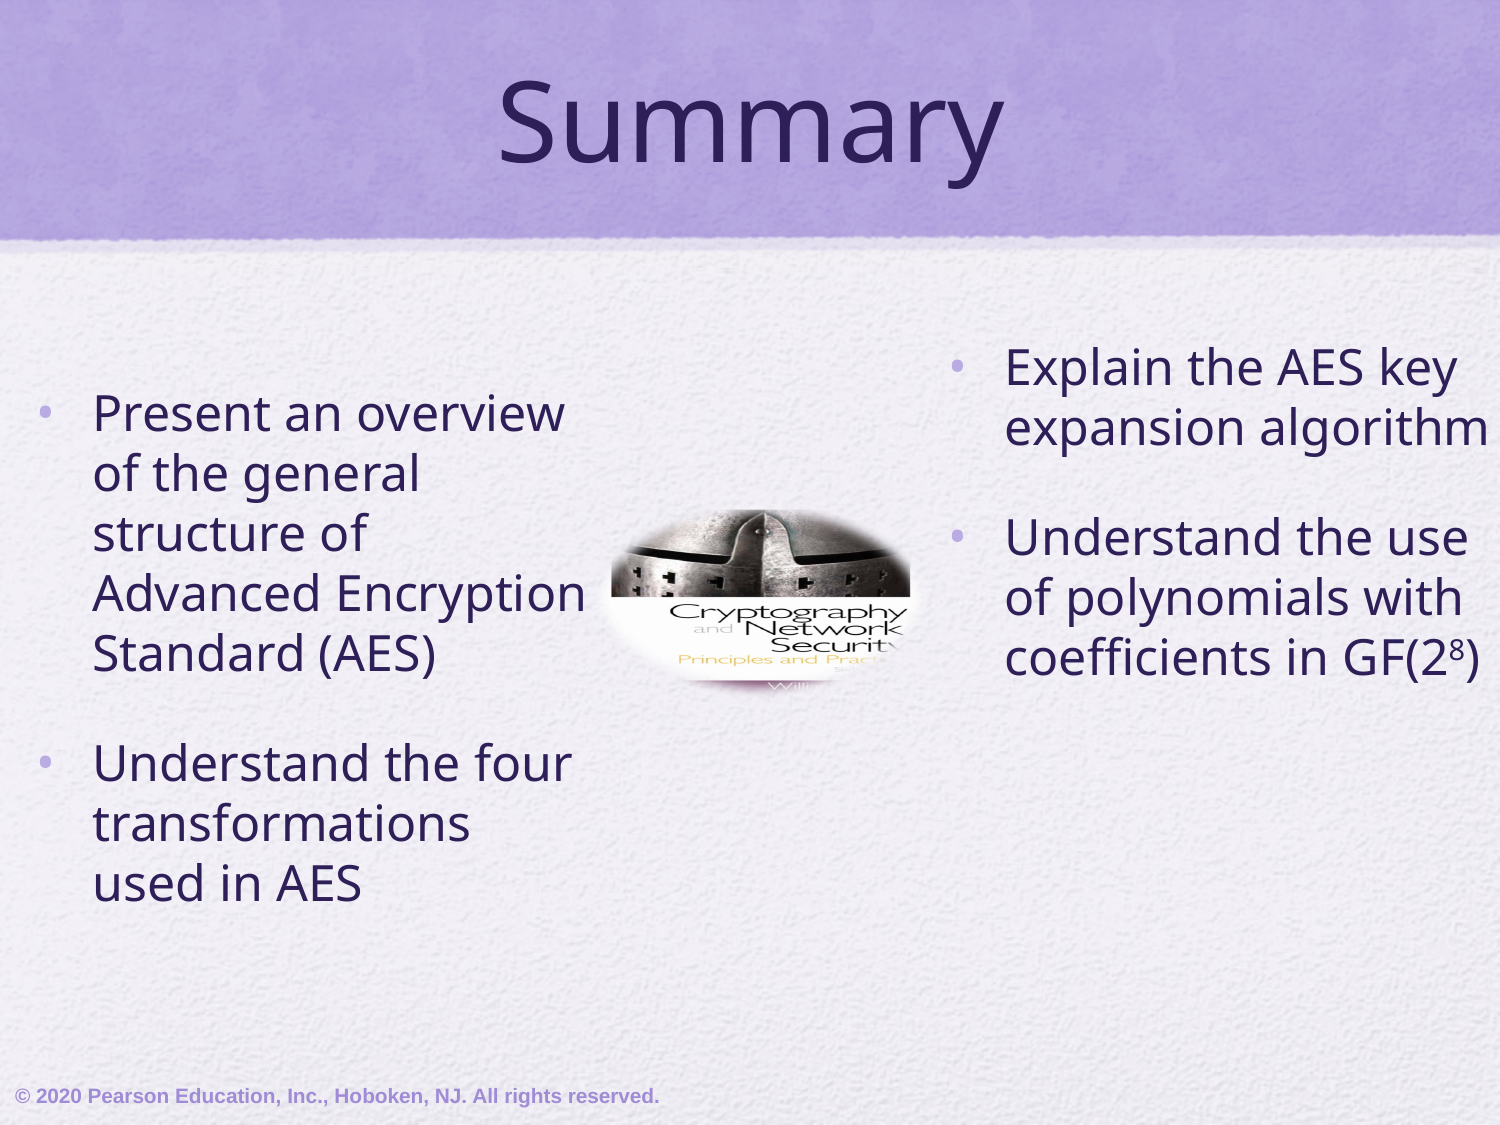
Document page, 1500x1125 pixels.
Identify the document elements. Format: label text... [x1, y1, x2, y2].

list Present an overview of the general structure of Advanced Encryption Standard (AES) Understand the four transformations used in AES [20, 373, 607, 1065]
list Explain the AES key expansion algorithm Understand the use of polynomials with coefficients in GF(28) [933, 327, 1500, 1125]
footer © 2020 Pearson Education, Inc., Hoboken, NJ. All rights reserved. [0, 1065, 788, 1125]
title Summary [129, 6, 1373, 239]
picture [0, 225, 1500, 1125]
